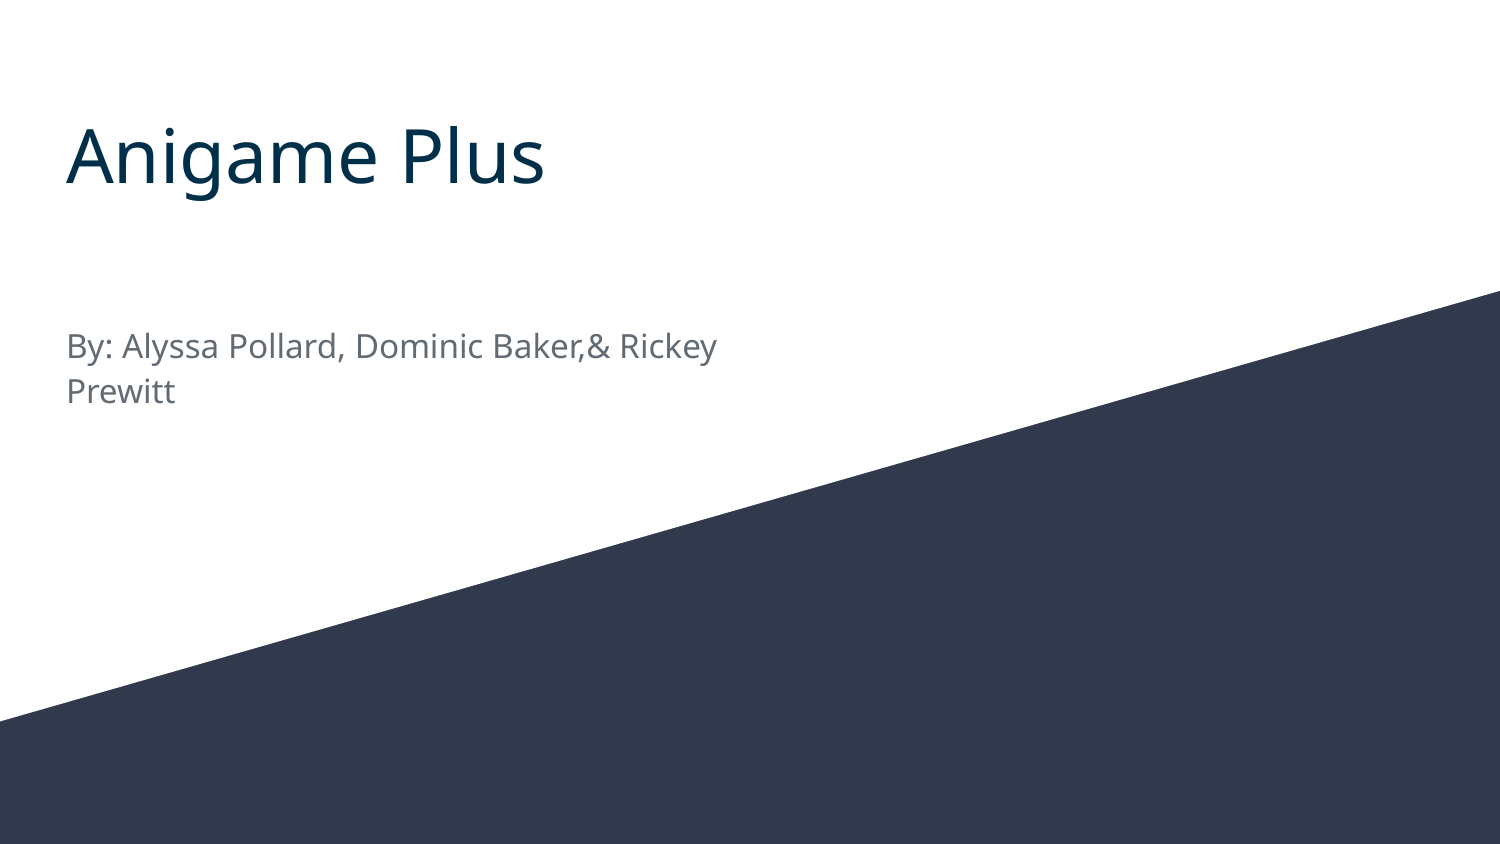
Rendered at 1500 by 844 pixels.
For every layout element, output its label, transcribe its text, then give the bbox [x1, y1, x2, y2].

subtitle By: Alyssa Pollard, Dominic Baker,& Rickey Prewitt [51, 308, 748, 430]
title Anigame Plus [51, 88, 1449, 299]
